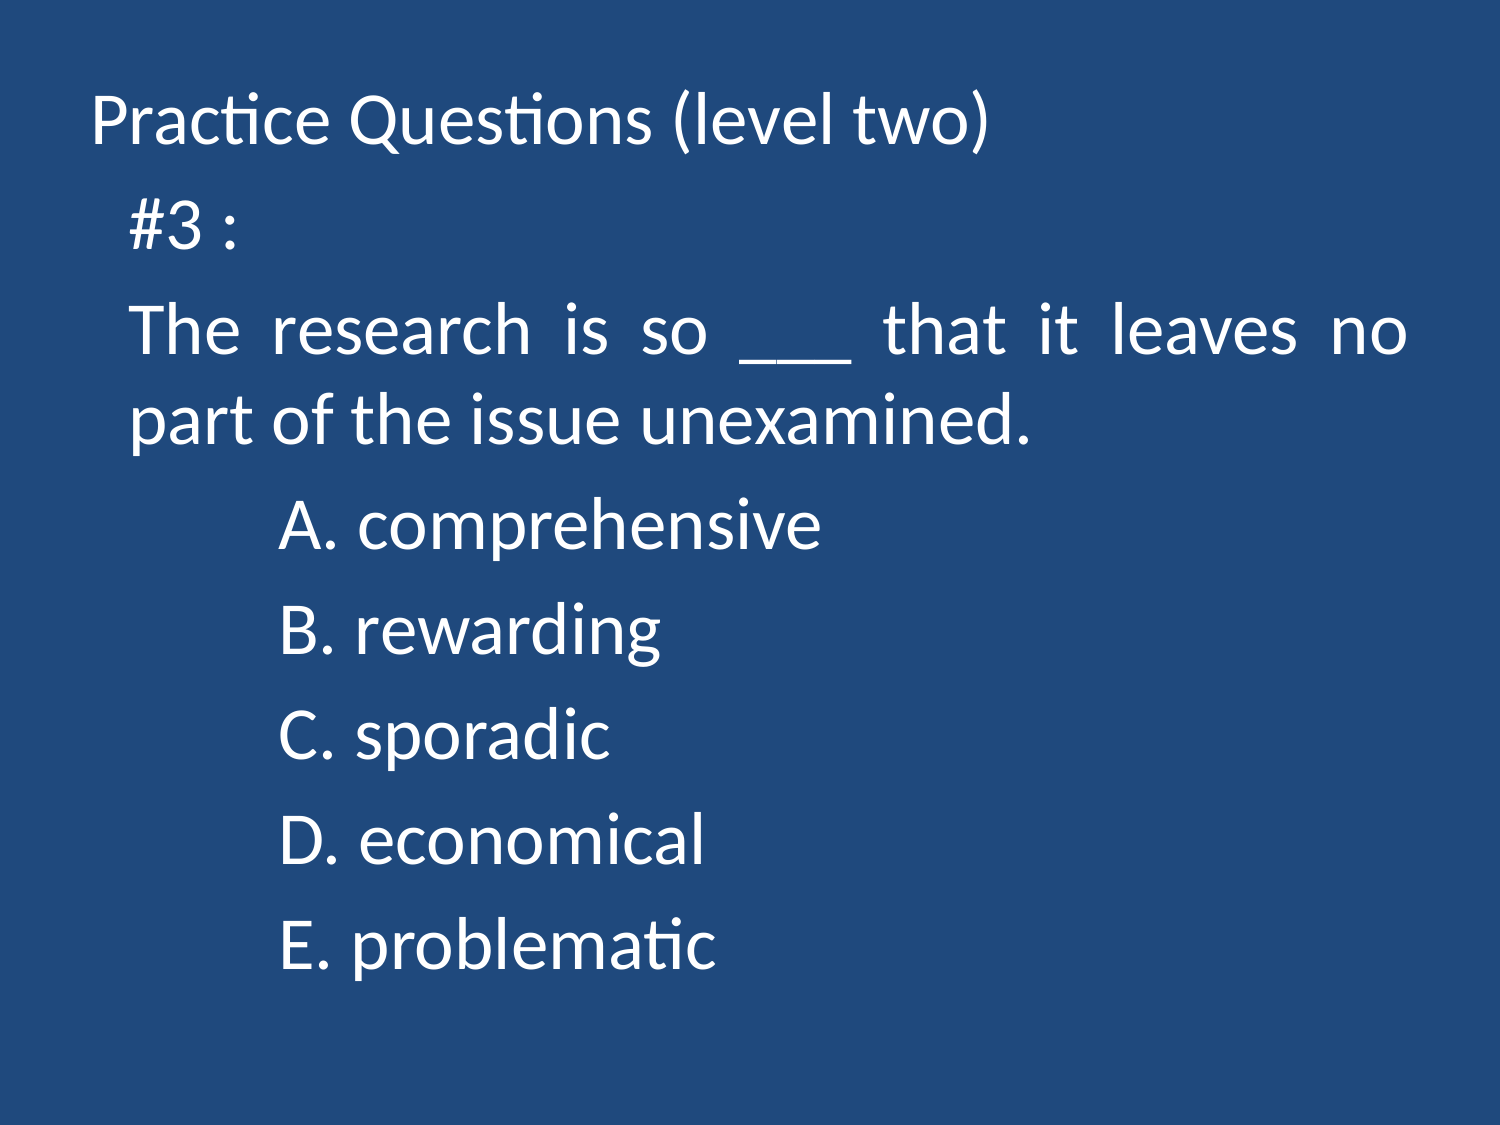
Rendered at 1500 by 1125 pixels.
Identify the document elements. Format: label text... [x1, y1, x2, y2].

list Practice Questions (level two) #3 : The research is so ___ that it leaves no part of the issue unexamined. A. comprehensive B. rewarding C. sporadic D. economical E. problematic [75, 62, 1425, 1038]
